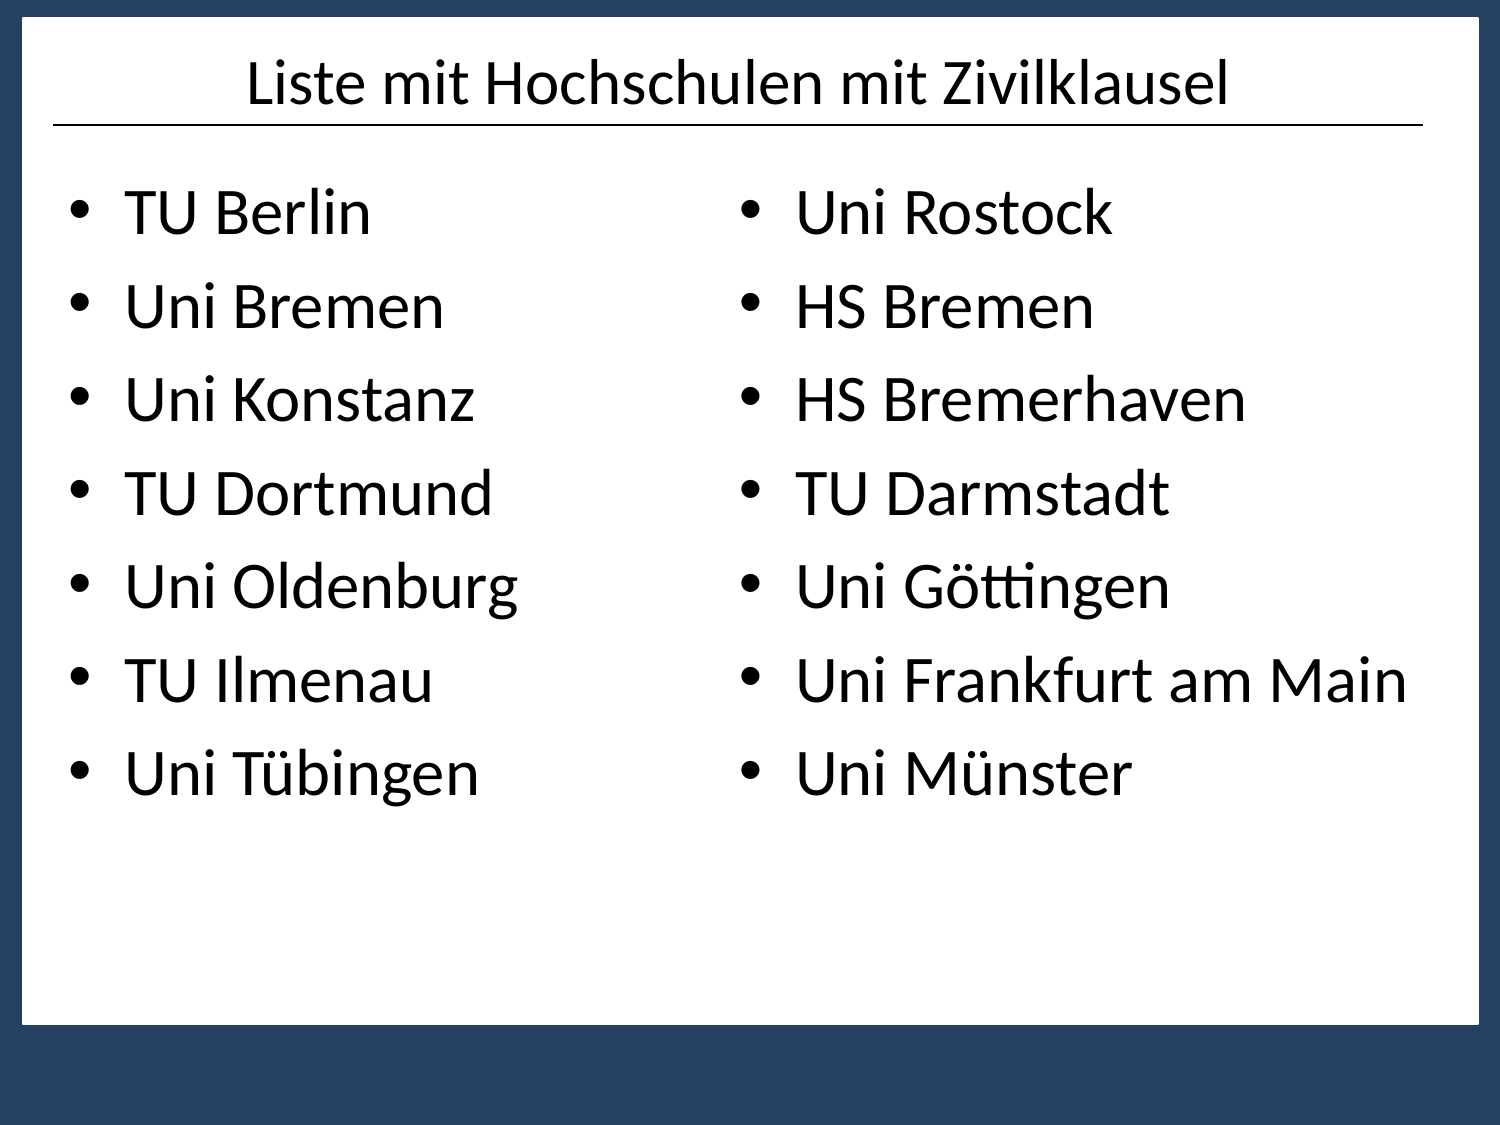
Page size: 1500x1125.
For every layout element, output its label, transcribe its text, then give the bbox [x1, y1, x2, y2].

title Liste mit Hochschulen mit Zivilklausel [53, 30, 1425, 127]
list TU Berlin Uni Bremen Uni Konstanz TU Dortmund Uni Oldenburg TU Ilmenau Uni Tübingen Uni Rostock HS Bremen HS Bremerhaven TU Darmstadt Uni Göttingen Uni Frankfurt am Main Uni Münster [53, 160, 1425, 988]
